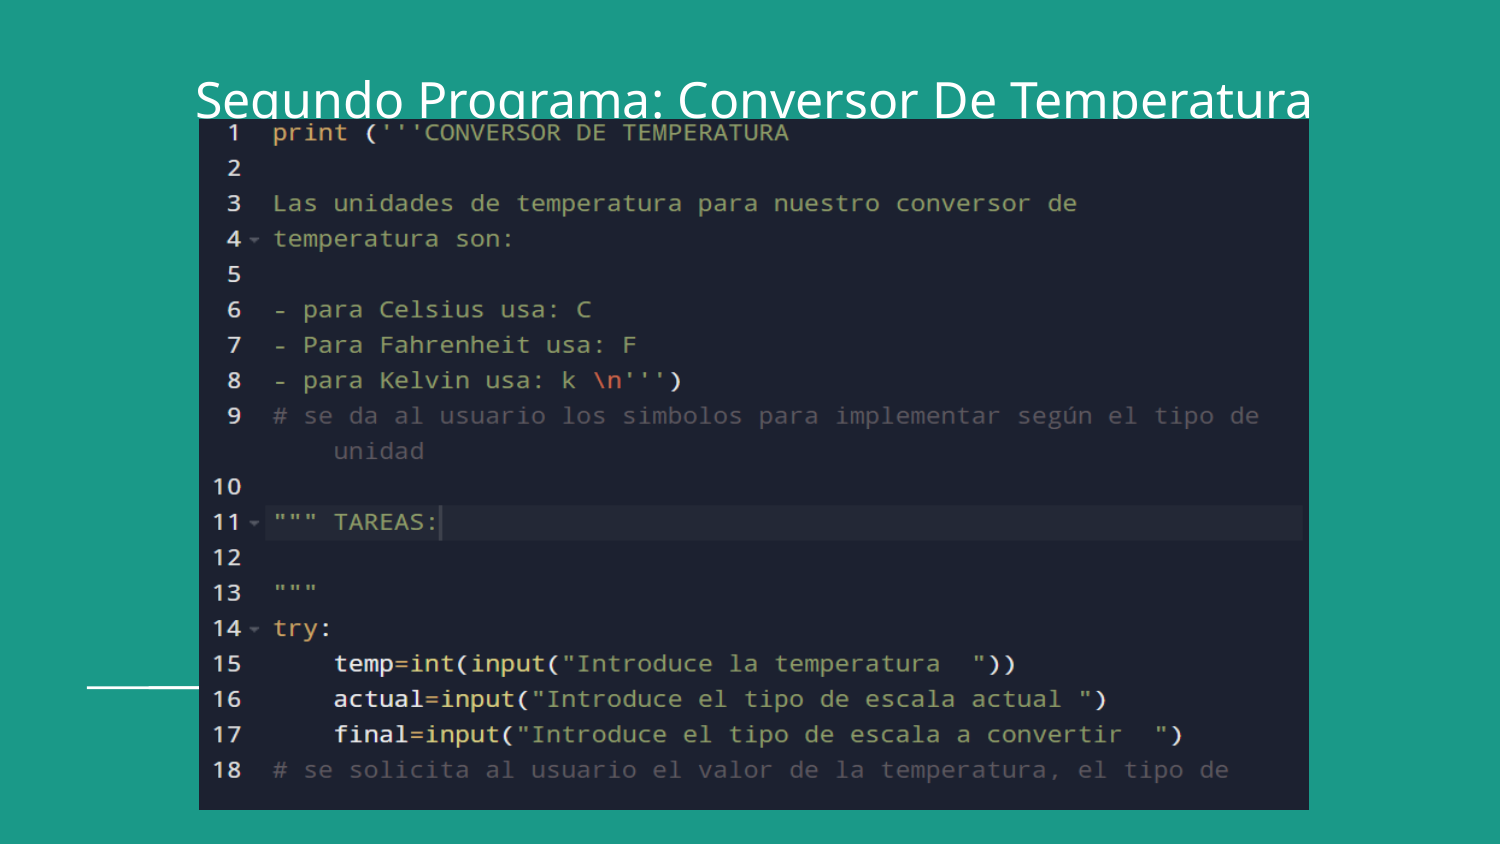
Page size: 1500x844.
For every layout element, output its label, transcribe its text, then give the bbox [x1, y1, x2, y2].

list Segundo Programa: Conversor De Temperatura [48, 40, 1461, 195]
picture [199, 119, 1309, 810]
